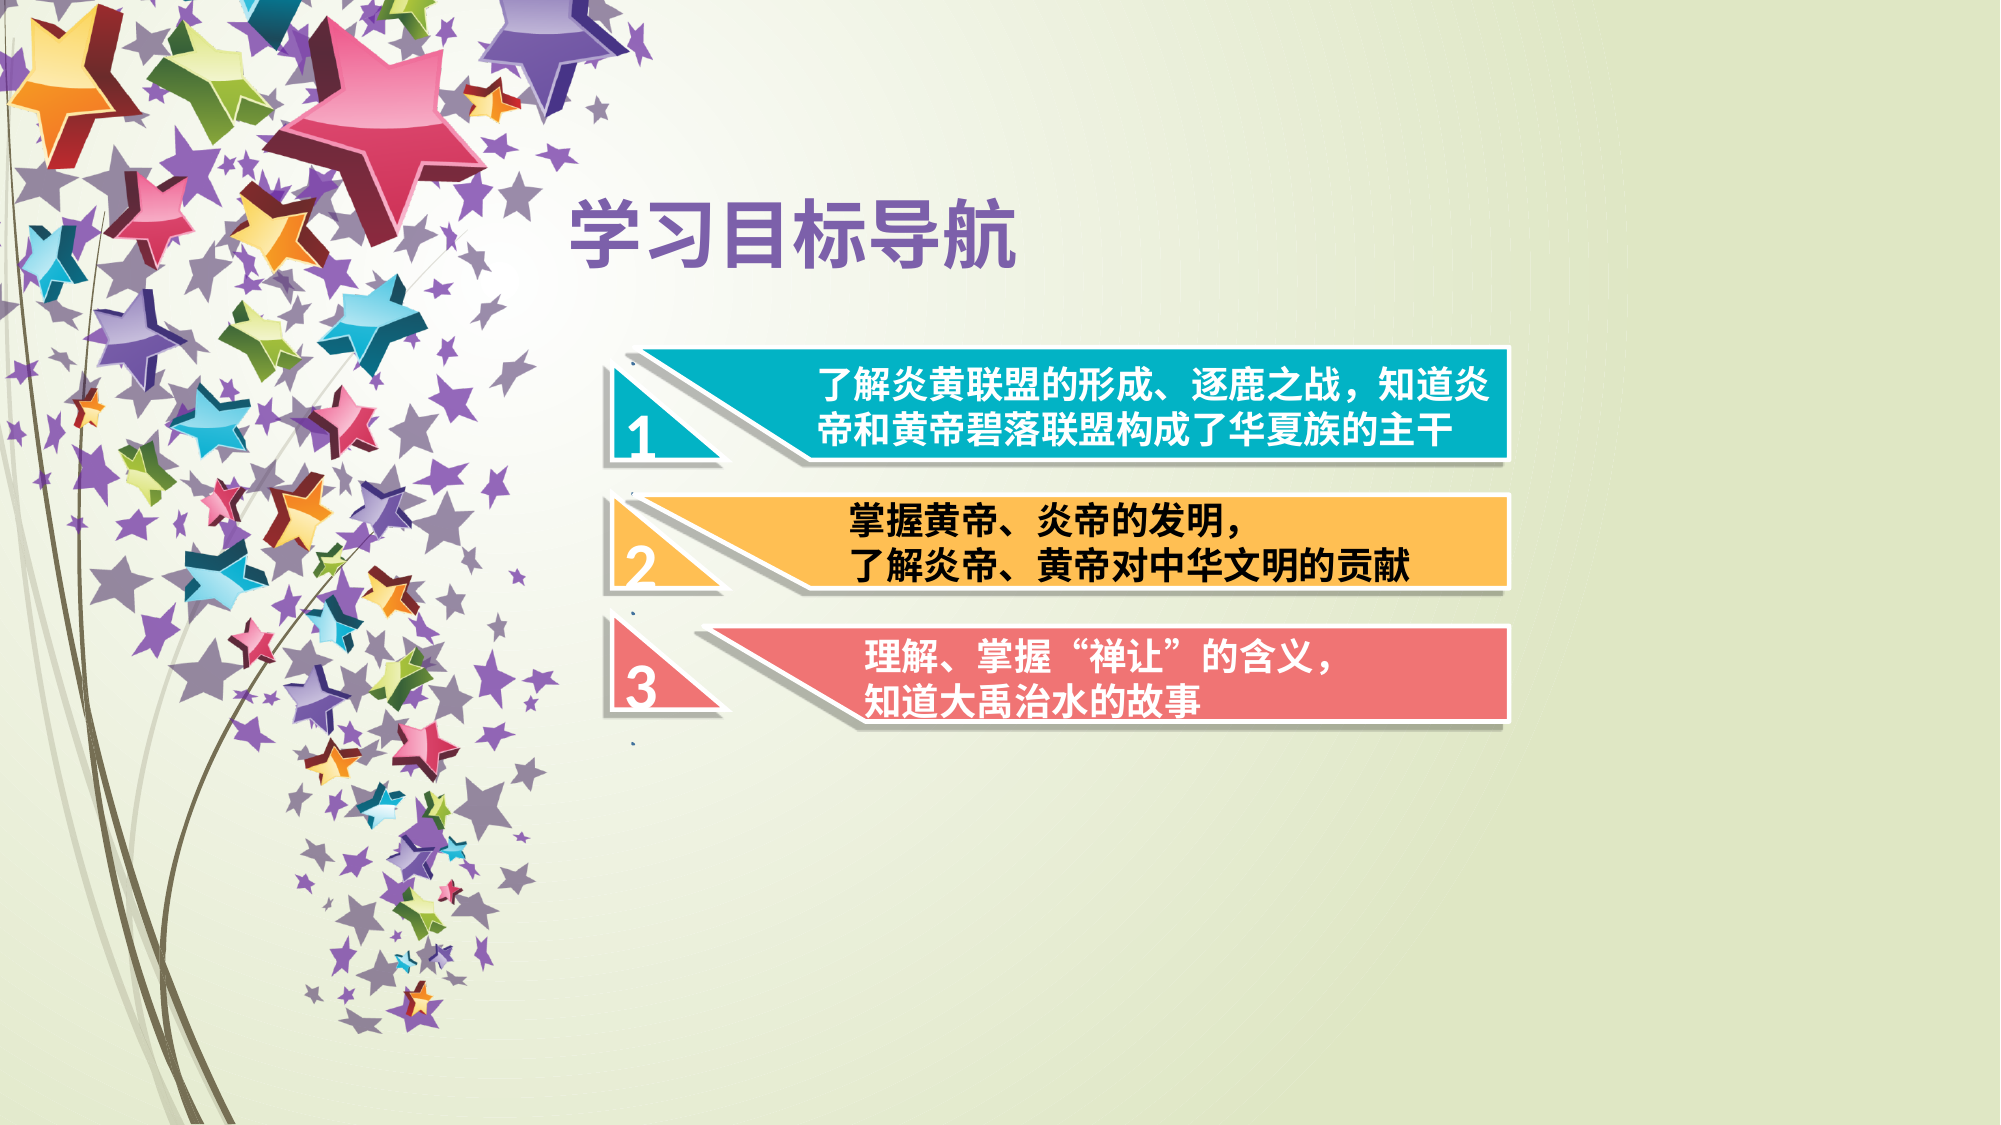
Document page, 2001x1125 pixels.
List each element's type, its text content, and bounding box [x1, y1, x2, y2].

text_box 理解、掌握“禅让”的含义， 知道大禹治水的故事 [849, 625, 1570, 731]
text_box 了解炎黄联盟的形成、逐鹿之战，知道炎帝和黄帝碧落联盟构成了华夏族的主干 [801, 353, 1519, 459]
text_box [657, 400, 727, 460]
text_box [657, 347, 1510, 454]
text_box [657, 650, 727, 710]
text_box [703, 625, 849, 712]
text_box 掌握黄帝、炎帝的发明， 了解炎帝、黄帝对中华文明的贡献 [834, 489, 1556, 595]
picture [0, 0, 653, 1035]
text_box 学习目标导航 [657, 179, 1050, 285]
text_box [657, 494, 834, 589]
text_box [657, 530, 727, 589]
